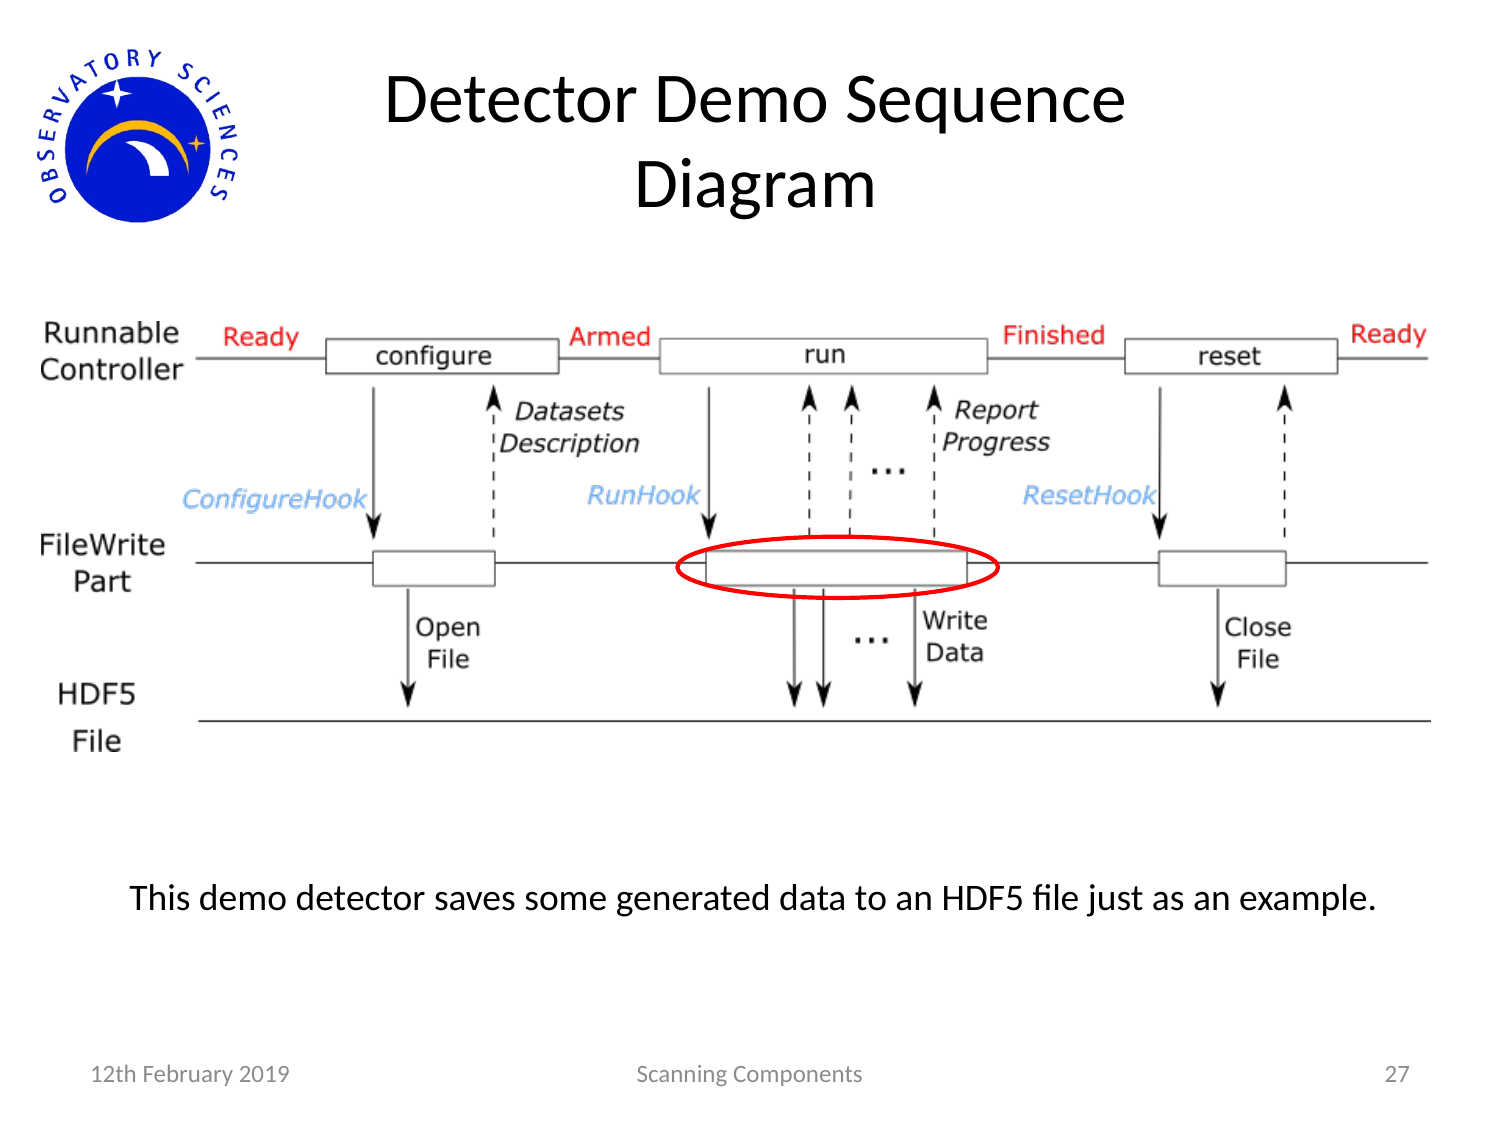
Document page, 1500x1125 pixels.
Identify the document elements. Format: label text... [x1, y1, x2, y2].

picture [37, 49, 238, 223]
picture [41, 321, 1431, 752]
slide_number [75, 1042, 425, 1103]
title Detector Demo Sequence Diagram [253, 42, 1258, 231]
footer Scanning Components [512, 1042, 988, 1103]
slide_number 27 [1074, 1042, 1425, 1103]
text_box This demo detector saves some generated data to an HDF5 file just as an example. [114, 865, 1394, 925]
